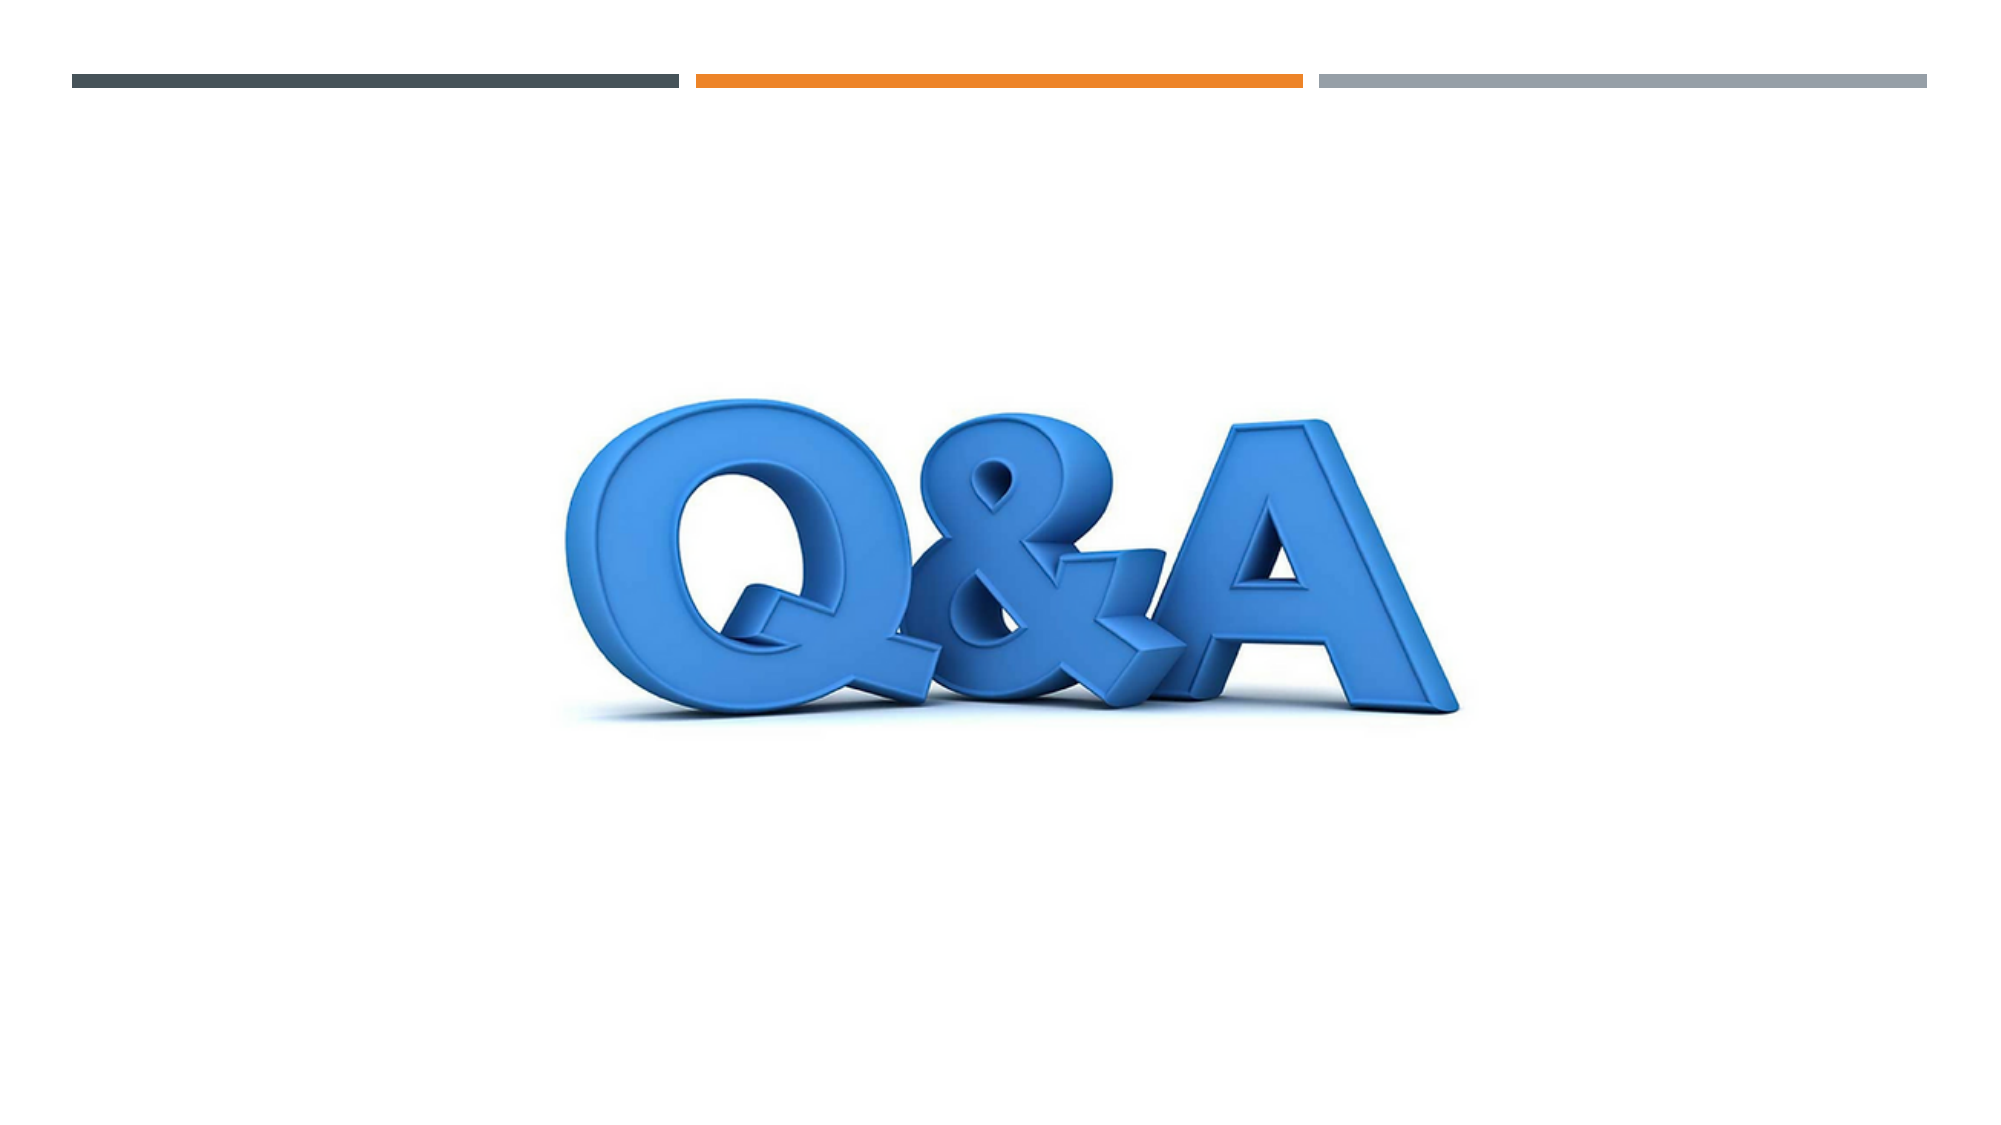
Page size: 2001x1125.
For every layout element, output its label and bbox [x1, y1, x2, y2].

picture [433, 243, 1567, 882]
